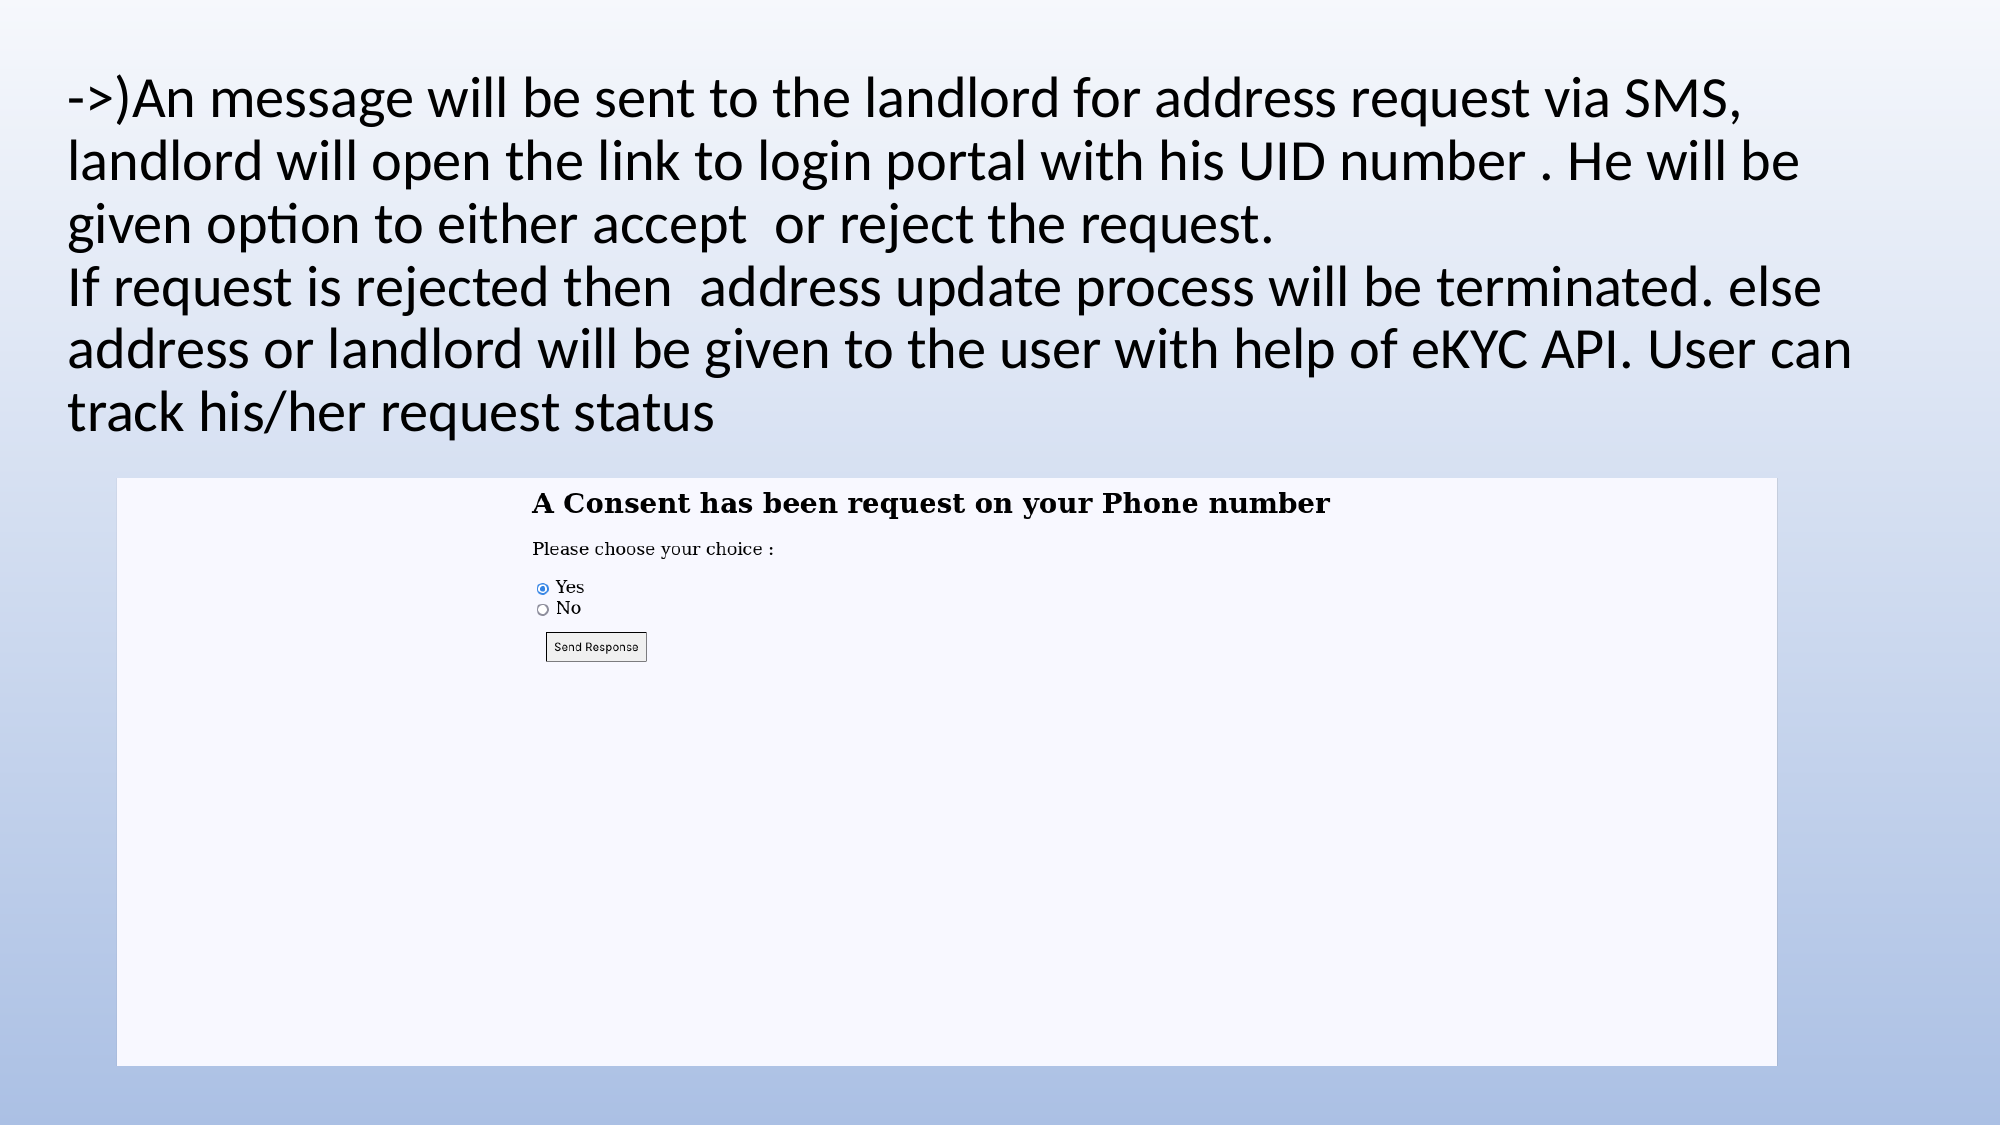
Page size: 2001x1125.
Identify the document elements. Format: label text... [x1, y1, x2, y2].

picture [116, 478, 1778, 1066]
list ->)An message will be sent to the landlord for address request via SMS, landlord will open the link to login portal with his UID number . He will be given option to either accept or reject the request. If request is rejected then address update process will be terminated. else address or landlord will be given to the user with help of eKYC API. User can track his/her request status [52, 59, 1927, 1051]
